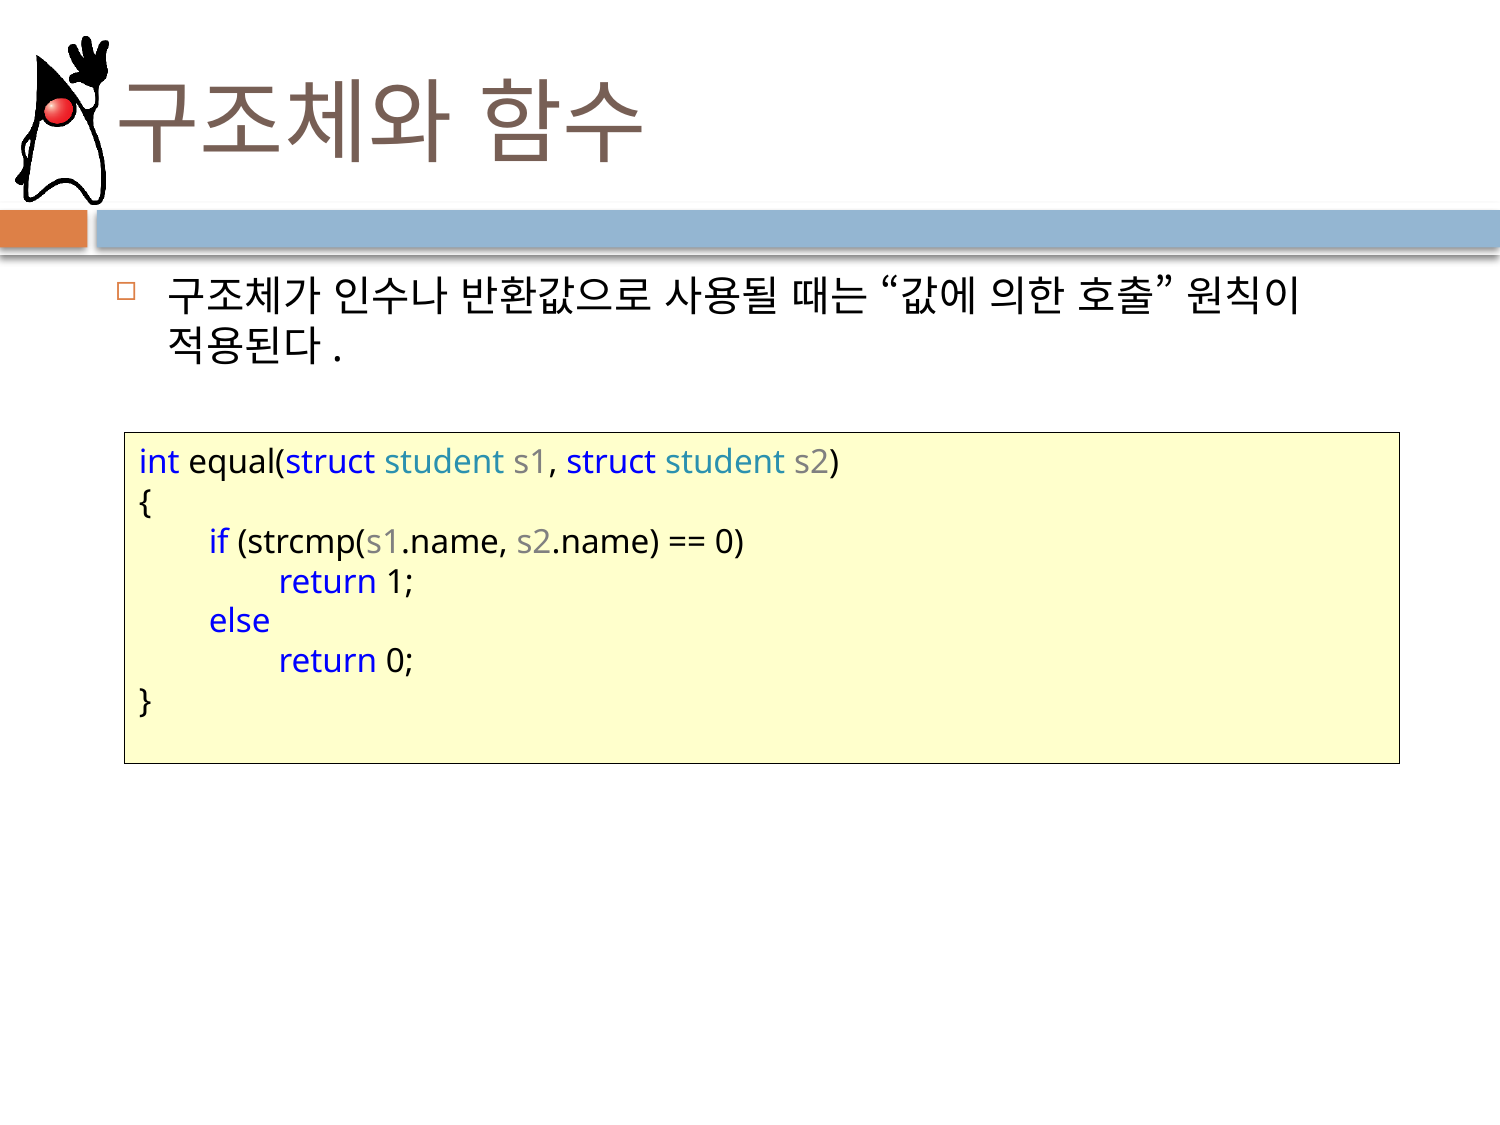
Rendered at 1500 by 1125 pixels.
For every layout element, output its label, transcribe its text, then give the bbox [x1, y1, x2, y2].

picture [15, 36, 109, 205]
title 구조체와 함수 [100, 37, 1438, 200]
text_box int equal(struct student s1, struct student s2) { if (strcmp(s1.name, s2.name) == 0) return 1; else return 0; } [123, 432, 1400, 764]
list 구조체가 인수나 반환값으로 사용될 때는 “값에 의한 호출” 원칙이 적용된다. [100, 262, 1438, 1000]
